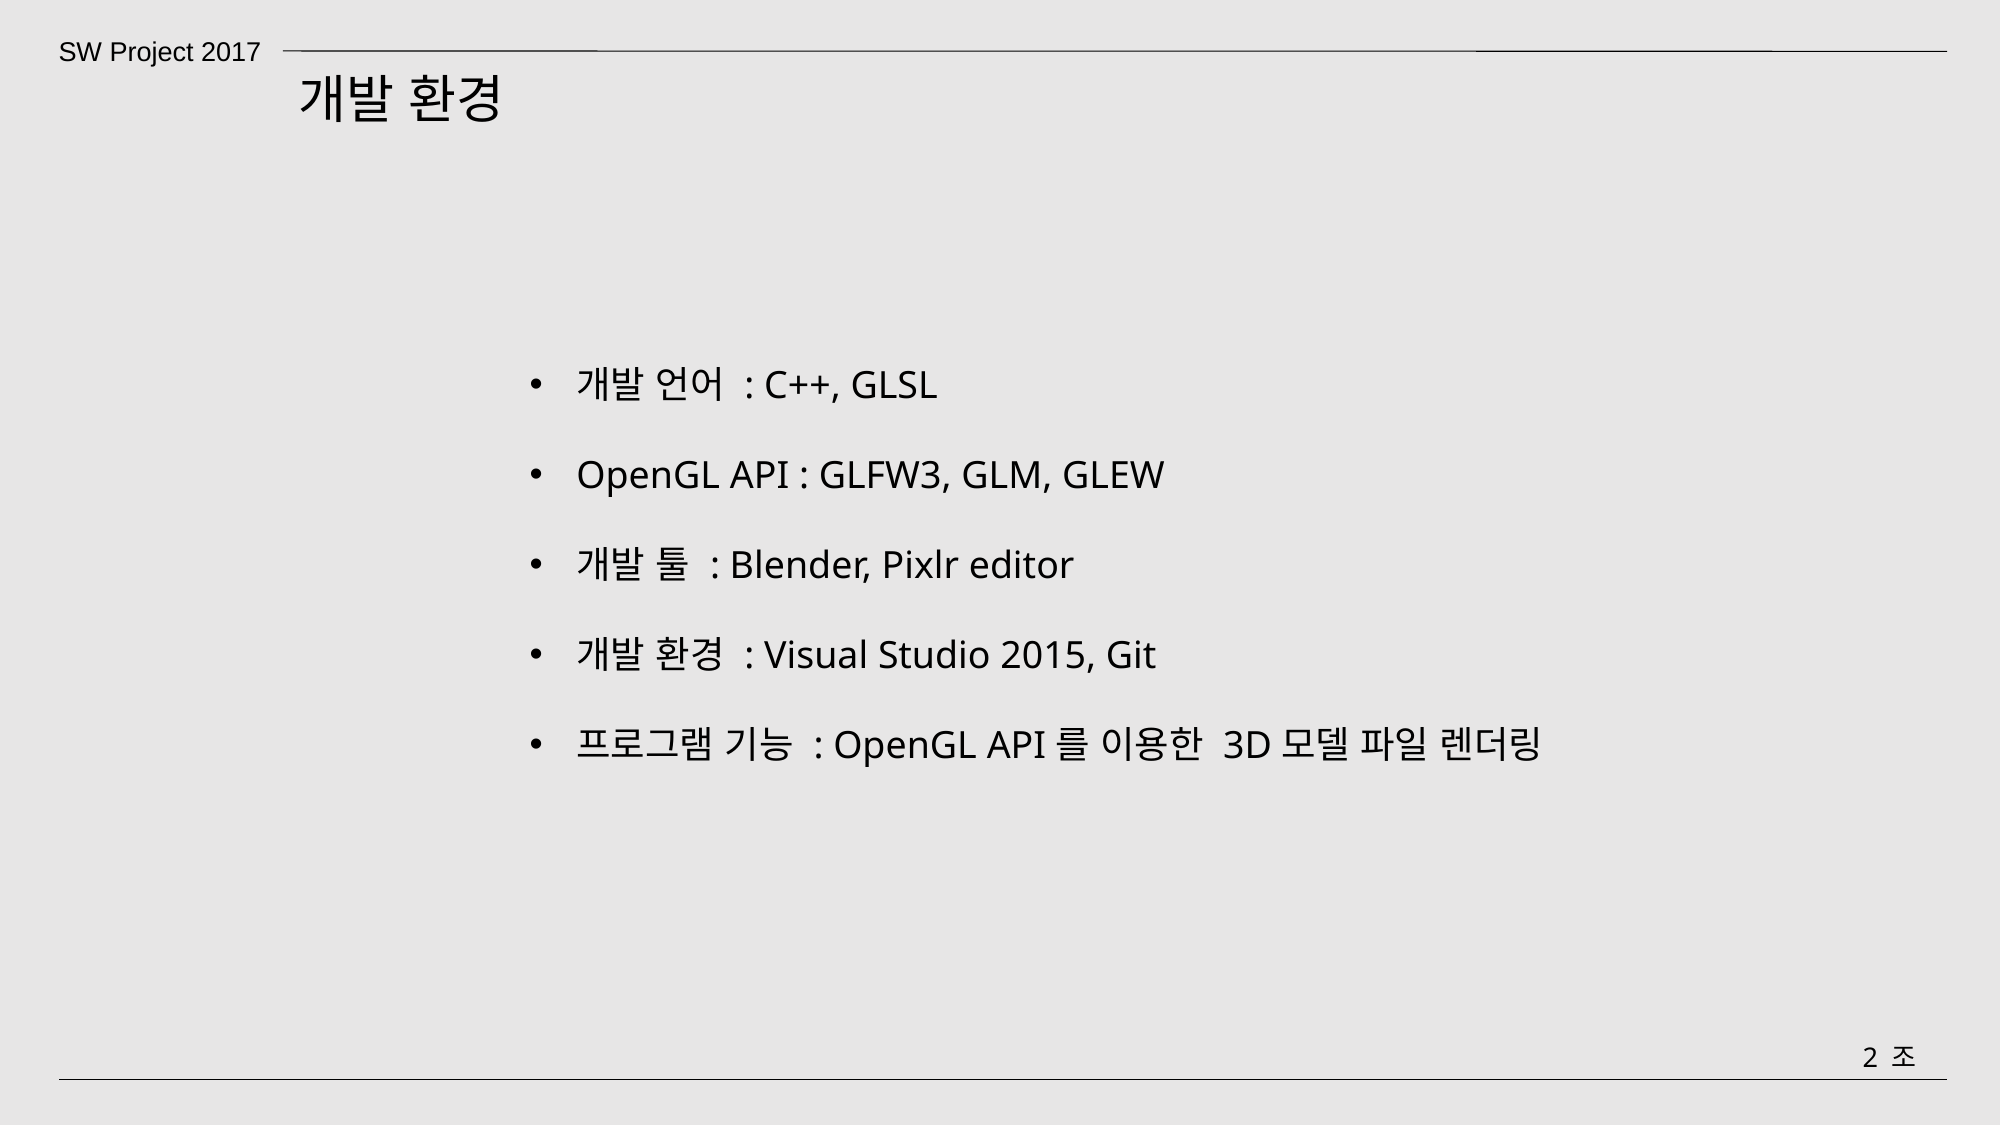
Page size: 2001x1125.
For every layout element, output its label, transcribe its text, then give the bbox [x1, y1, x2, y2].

text_box SW Project 2017 [43, 27, 283, 75]
text_box 개발 언어 : C++, GLSL OpenGL API : GLFW3, GLM, GLEW 개발 툴 : Blender, Pixlr editor 개발 환경 : Visual Studio 2015, Git 프로그램 기능 : OpenGL API를 이용한 3D모델 파일 렌더링 [514, 353, 1616, 774]
text_box 개발 환경 [283, 59, 959, 137]
text_box 2 조 [1847, 1033, 1948, 1079]
